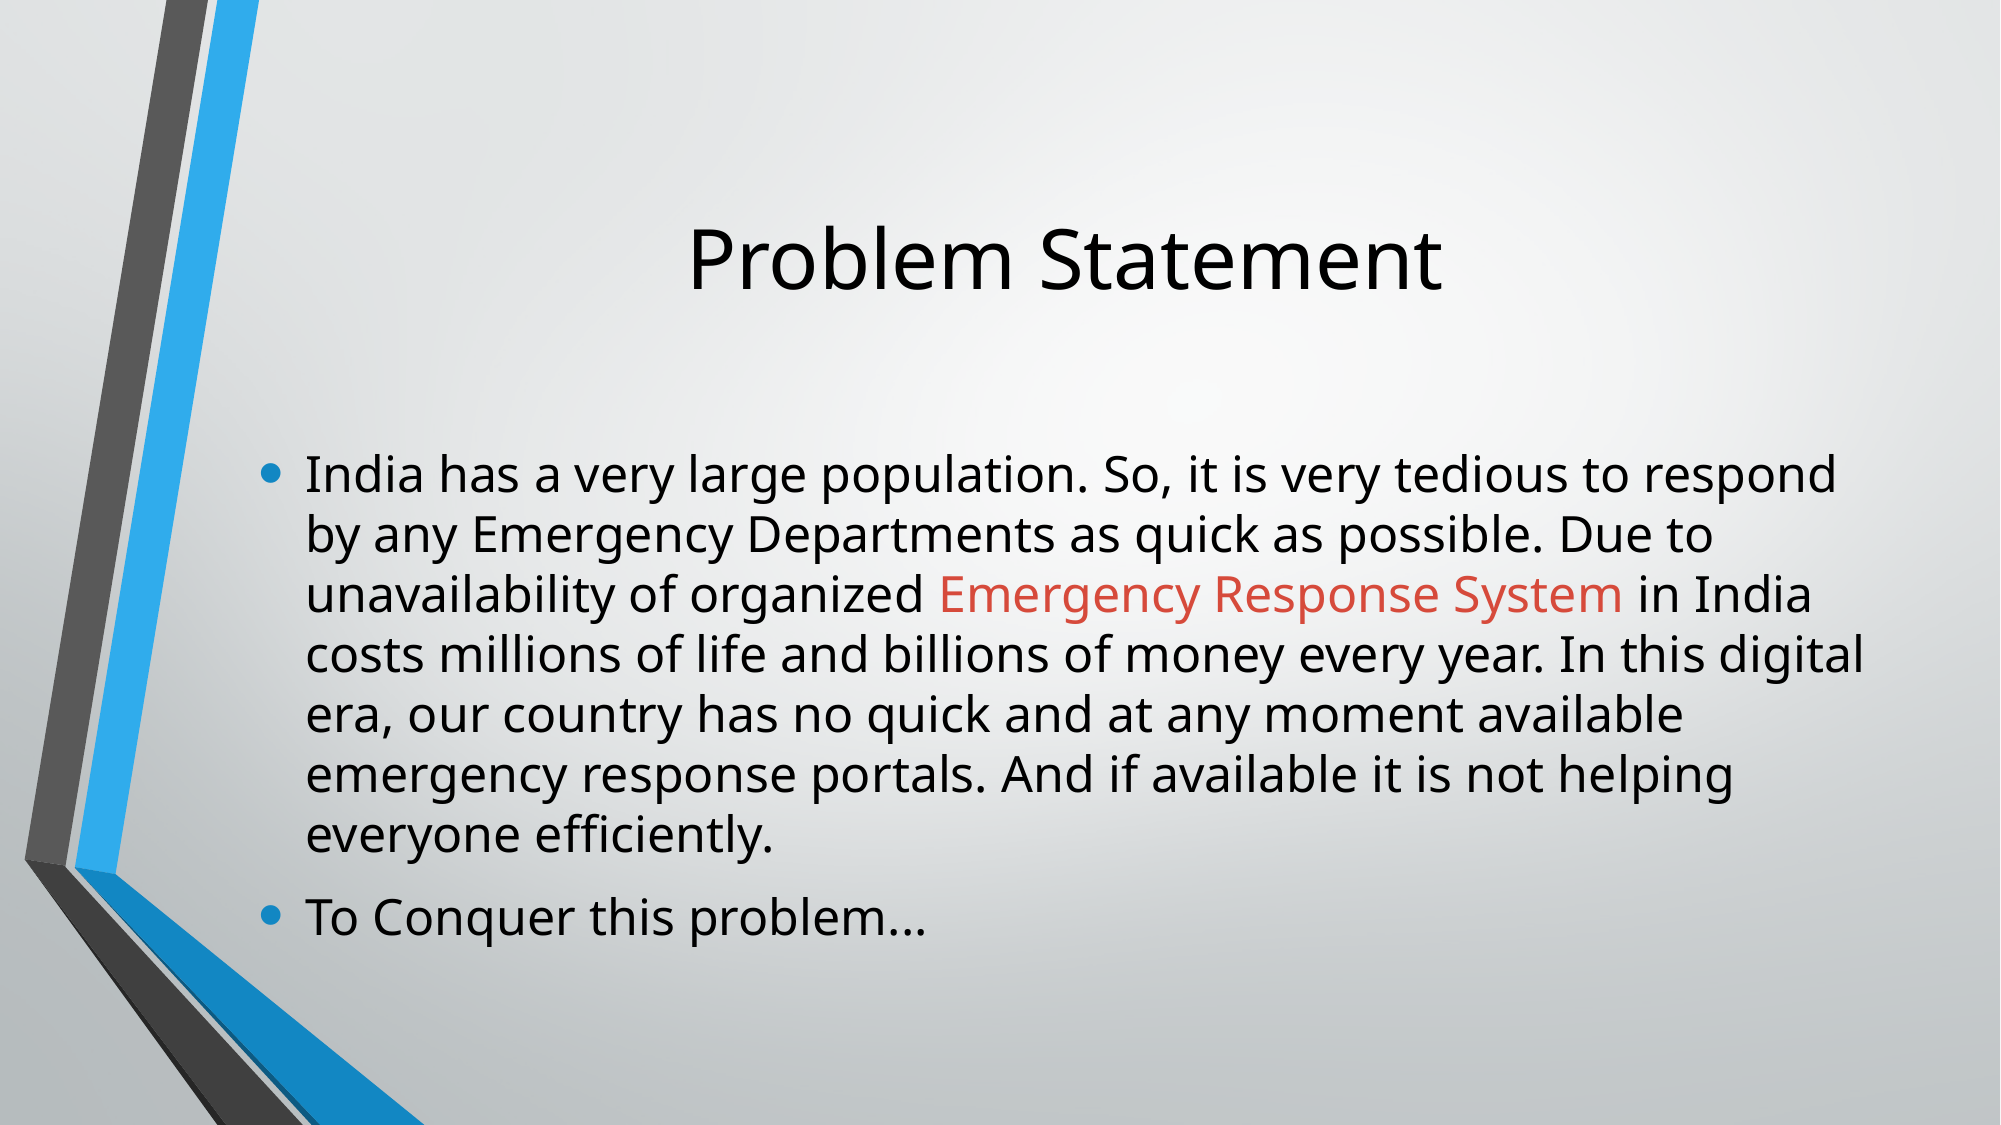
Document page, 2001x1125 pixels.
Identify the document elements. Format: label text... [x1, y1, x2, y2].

title Problem Statement [243, 112, 1887, 400]
list India has a very large population. So, it is very tedious to respond by any Emergency Departments as quick as possible. Due to unavailability of organized Emergency Response System in India costs millions of life and billions of money every year. In this digital era, our country has no quick and at any moment available emergency response portals. And if available it is not helping everyone efficiently. To Conquer this problem... [243, 437, 1887, 950]
